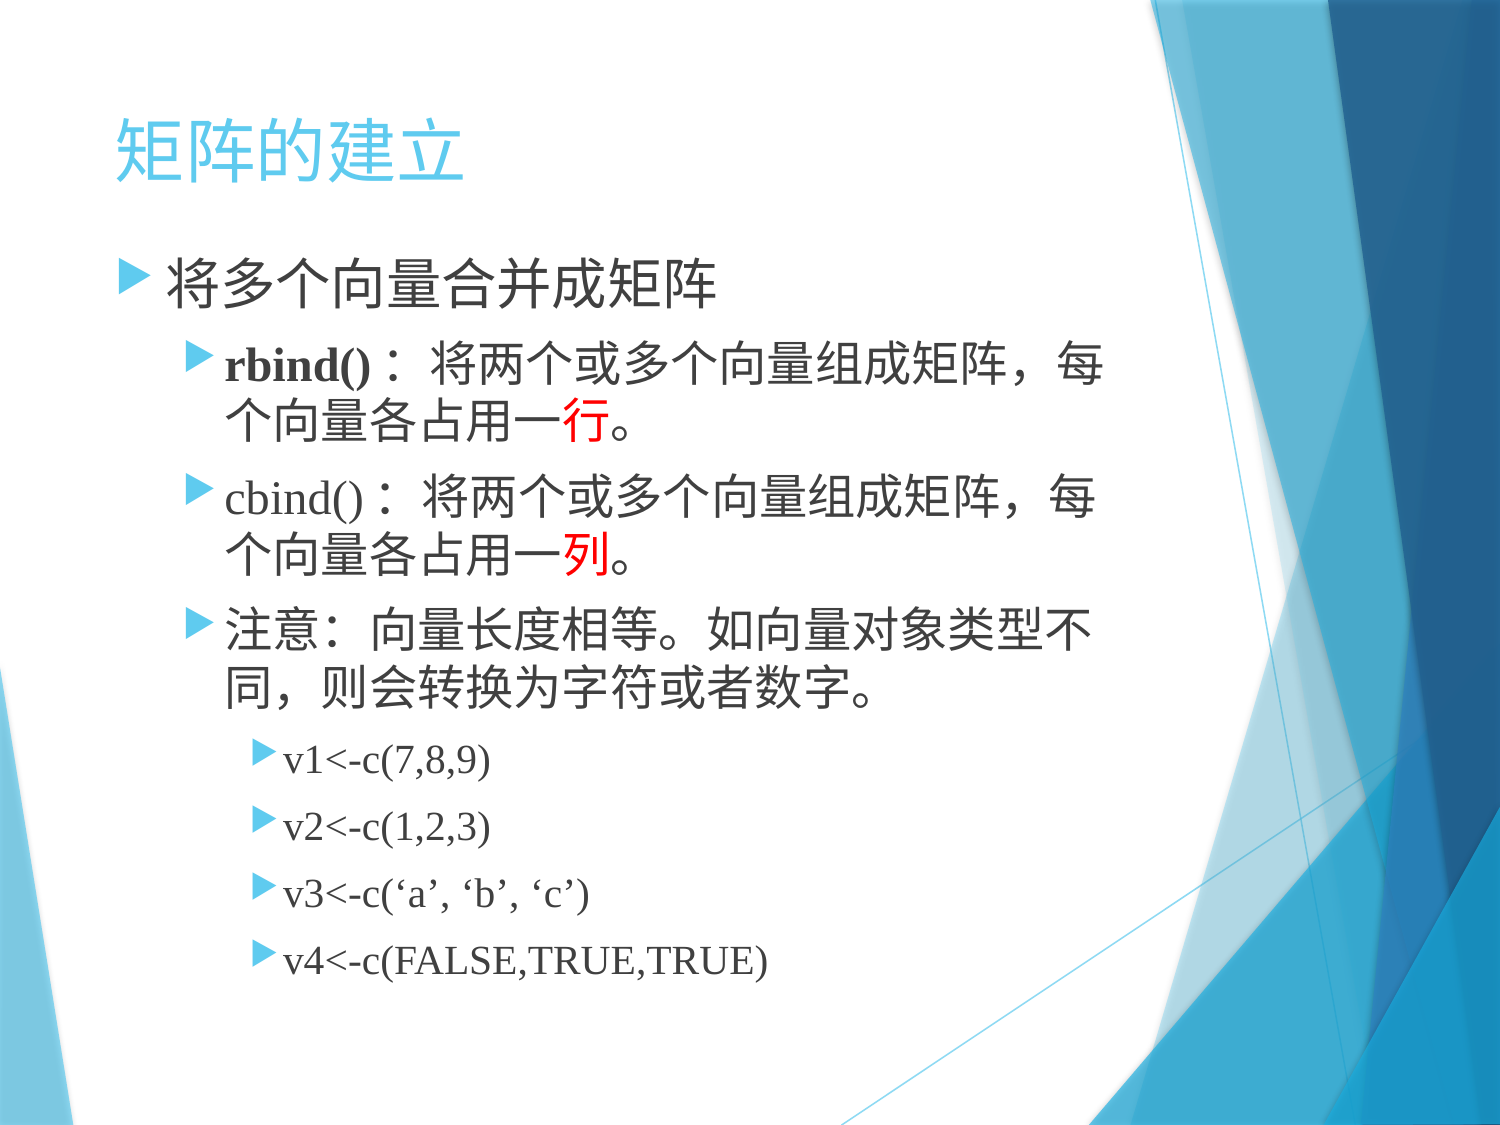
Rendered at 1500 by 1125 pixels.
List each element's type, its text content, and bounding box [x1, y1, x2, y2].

list 将多个向量合并成矩阵 rbind()：将两个或多个向量组成矩阵，每个向量各占用一行。 cbind()：将两个或多个向量组成矩阵，每个向量各占用一列。 注意：向量长度相等。如向量对象类型不同，则会转换为字符或者数字。 v1<-c(7,8,9) v2<-c(1,2,3) v3<-c(‘a’, ‘b’, ‘c’) v4<-c(FALSE,TRUE,TRUE) [99, 241, 1142, 991]
title 矩阵的建立 [99, 99, 1142, 200]
